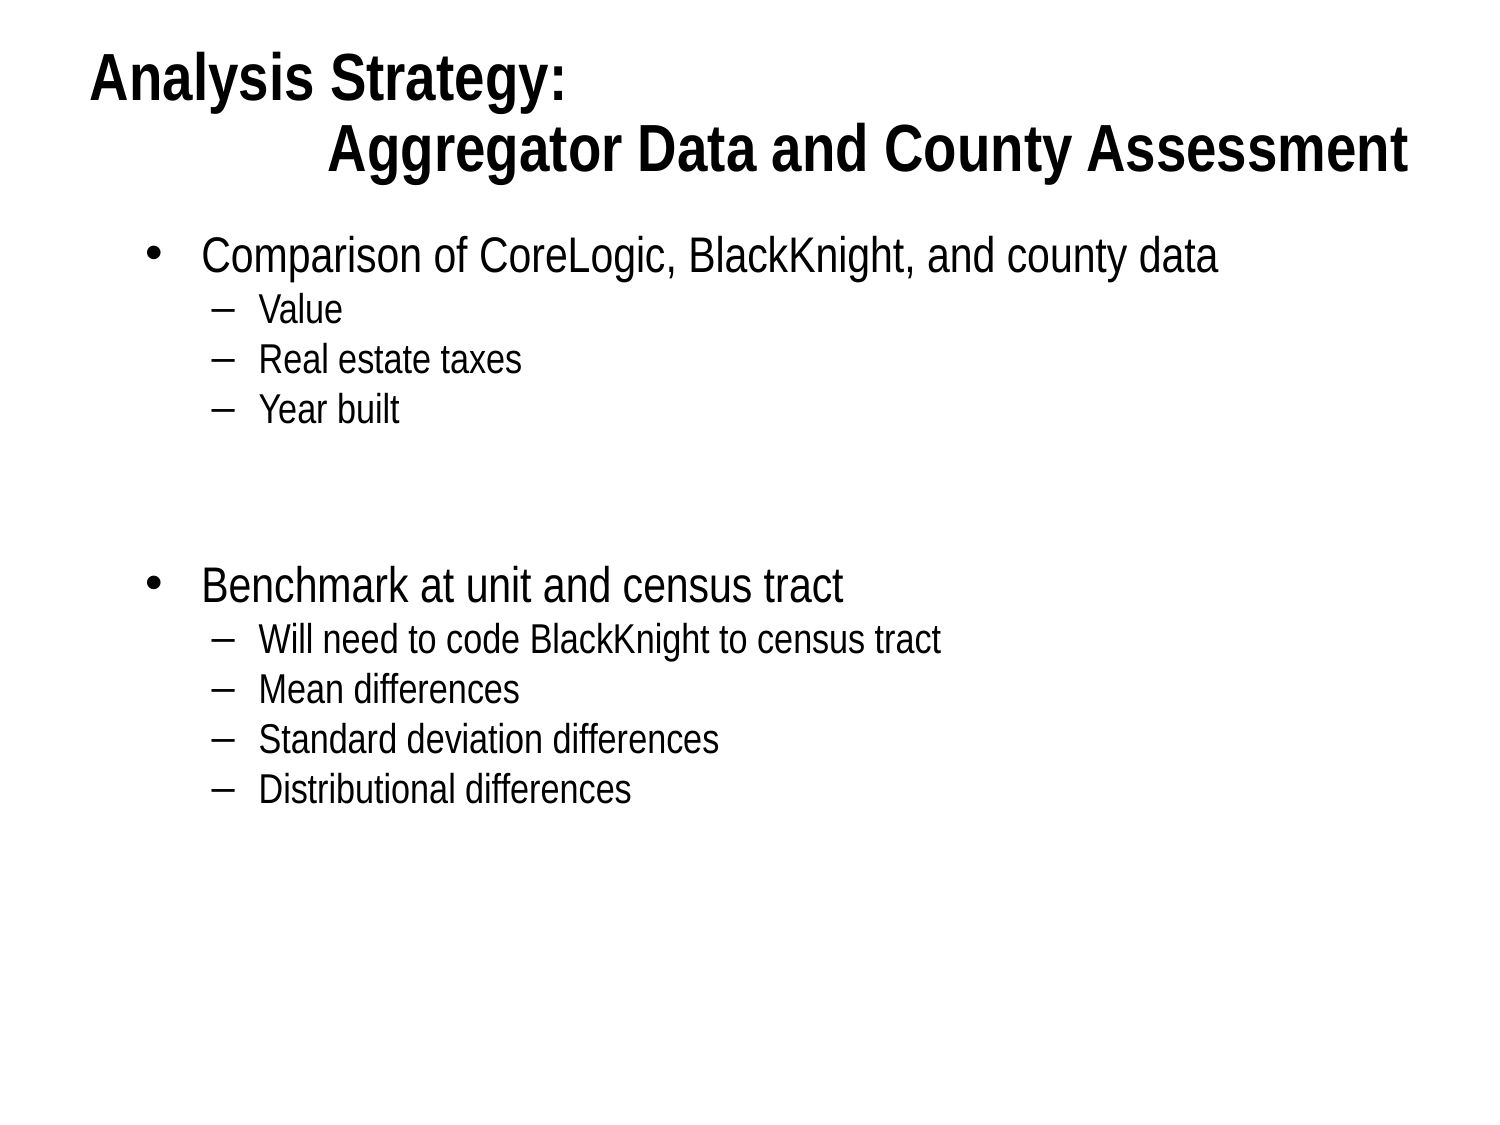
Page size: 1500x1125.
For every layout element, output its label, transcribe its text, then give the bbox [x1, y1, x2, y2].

picture [611, 308, 1394, 586]
text_box Comparison of CoreLogic, BlackKnight, and county data Value Real estate taxes Year built Benchmark at unit and census tract Will need to code BlackKnight to census tract Mean differences Standard deviation differences Distributional differences [75, 214, 1425, 957]
text_box Analysis Strategy: Aggregator Data and County Assessment [75, 15, 1425, 204]
